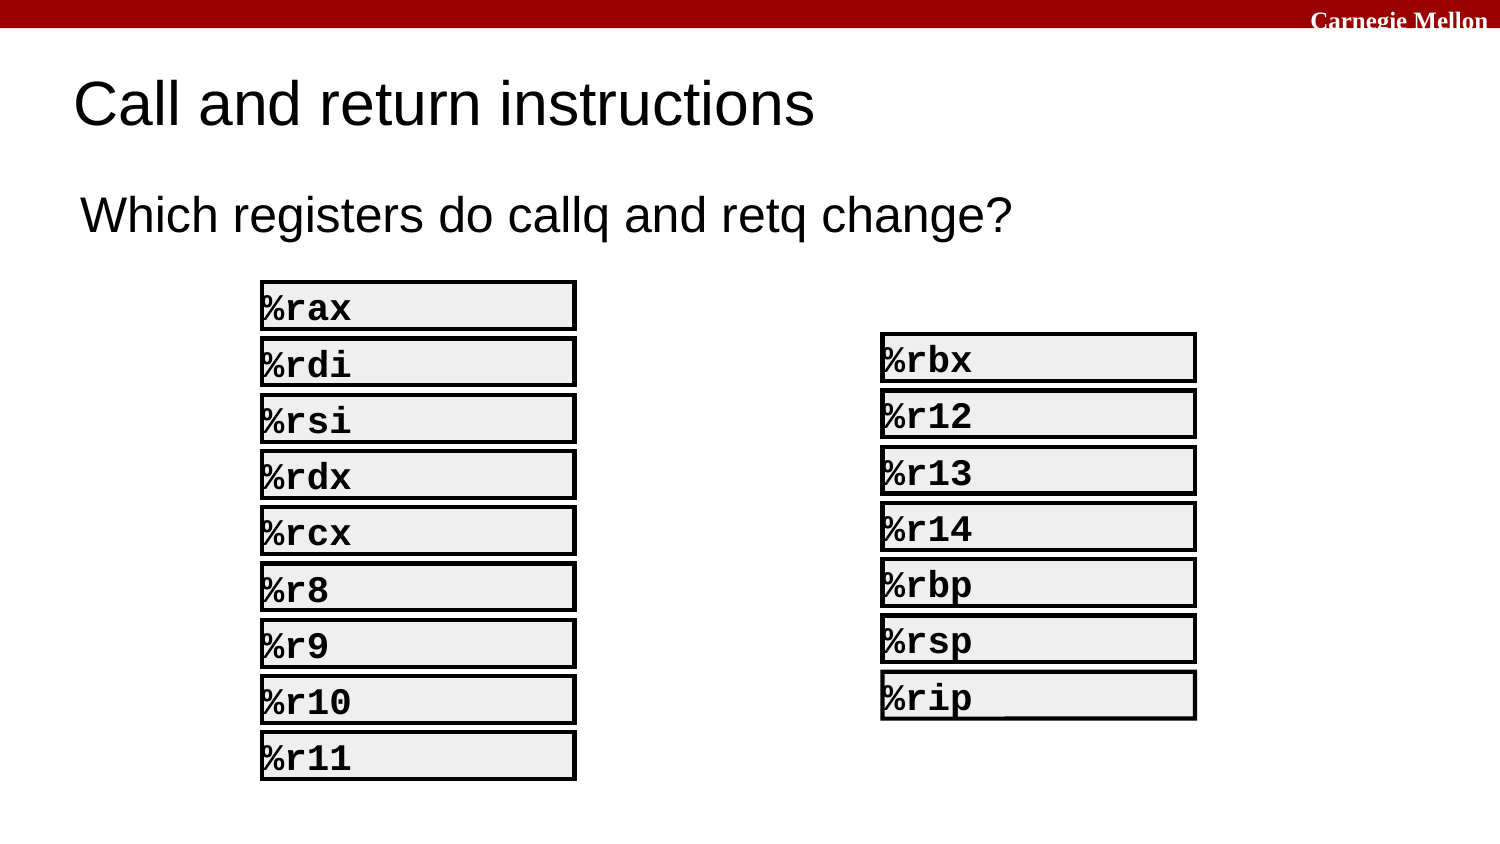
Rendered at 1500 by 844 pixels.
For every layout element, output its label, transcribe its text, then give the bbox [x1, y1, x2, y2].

list Which registers do callq and retq change? [65, 167, 1361, 780]
title Call and return instructions [58, 53, 1304, 148]
text_box %rdx [261, 451, 575, 498]
text_box %r14 [882, 502, 1195, 550]
text_box %rbp [882, 559, 1195, 607]
text_box %r9 [261, 619, 575, 667]
text_box %rcx [261, 507, 575, 555]
text_box %rax [261, 282, 575, 330]
text_box %r11 [261, 732, 575, 780]
text_box %r12 [882, 390, 1195, 438]
text_box %r10 [261, 676, 575, 723]
text_box %rbx [882, 334, 1195, 382]
text_box %rdi [261, 338, 575, 386]
text_box %r8 [261, 563, 575, 611]
text_box %rsp [882, 615, 1195, 663]
text_box %r13 [882, 446, 1195, 494]
text_box %rsi [261, 394, 575, 442]
text_box %rip [882, 671, 1195, 719]
